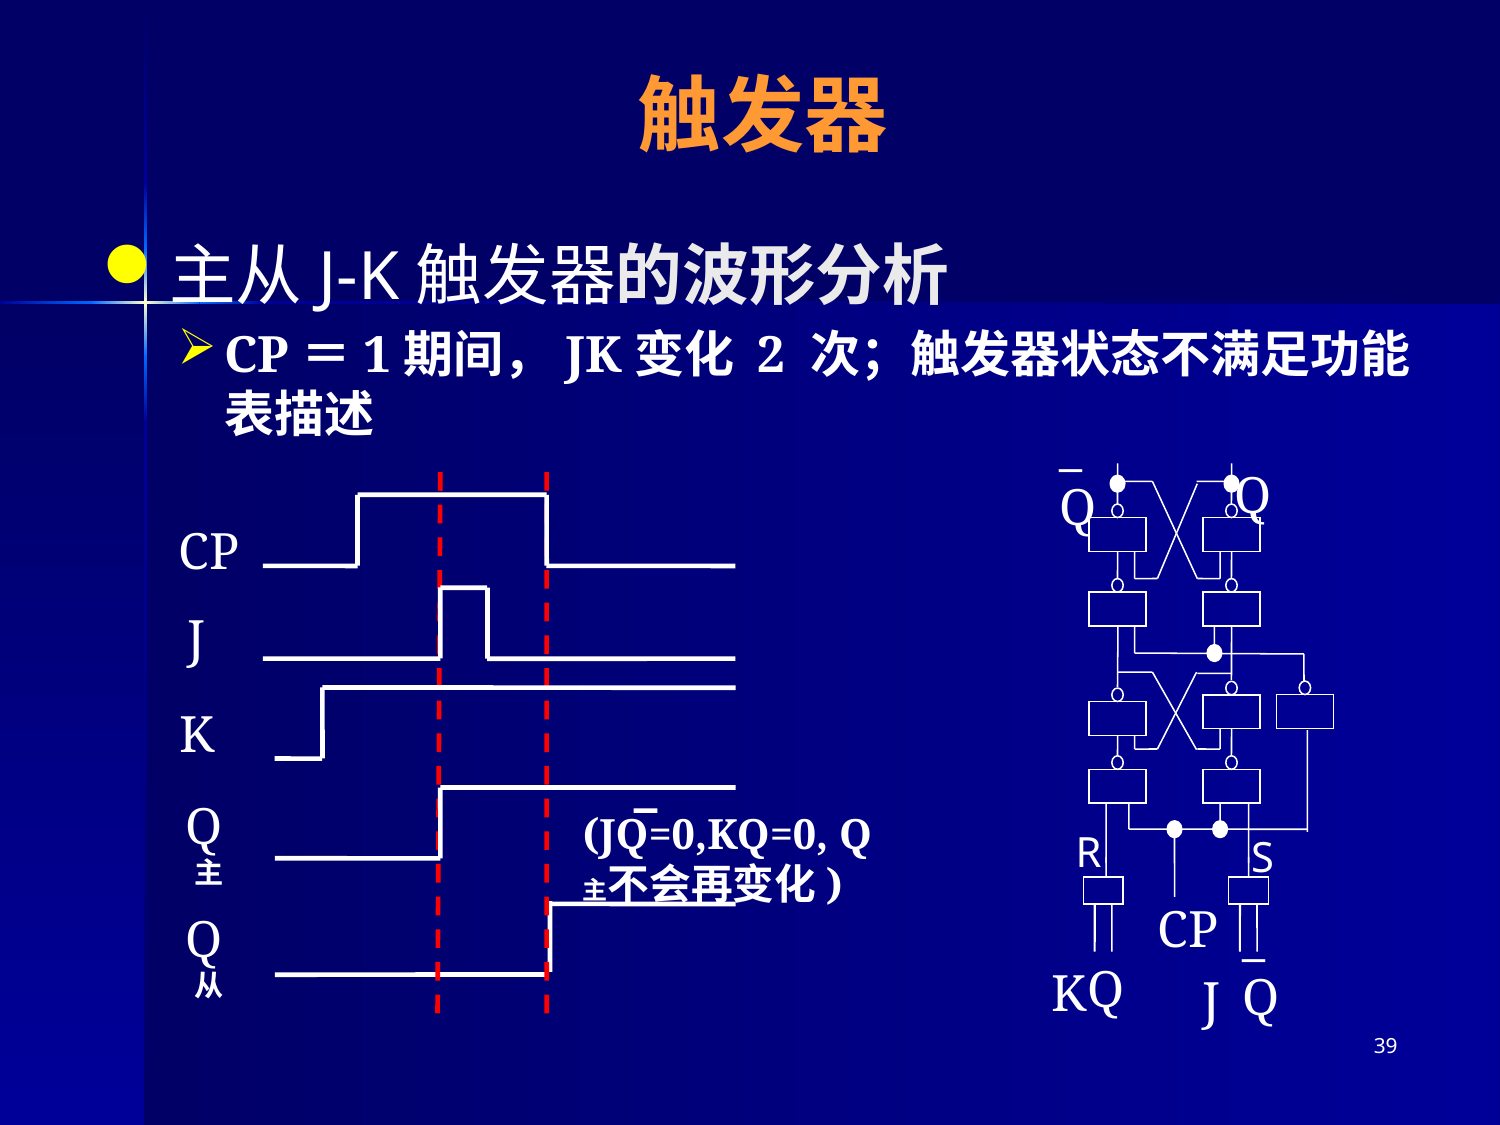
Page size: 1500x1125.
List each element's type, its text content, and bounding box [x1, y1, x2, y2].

slide_number 39 [1100, 1025, 1413, 1100]
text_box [143, 687, 736, 771]
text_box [156, 494, 736, 587]
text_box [1045, 408, 1334, 1008]
text_box Q主 [156, 787, 263, 898]
list 主从J-K触发器的波形分析 CP＝1期间，JK变化 2 次；触发器状态不满足功能表描述 [87, 224, 1438, 1000]
title 触发器 [75, 50, 1450, 175]
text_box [567, 800, 910, 917]
text_box Q从 [156, 899, 263, 1010]
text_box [143, 587, 736, 675]
